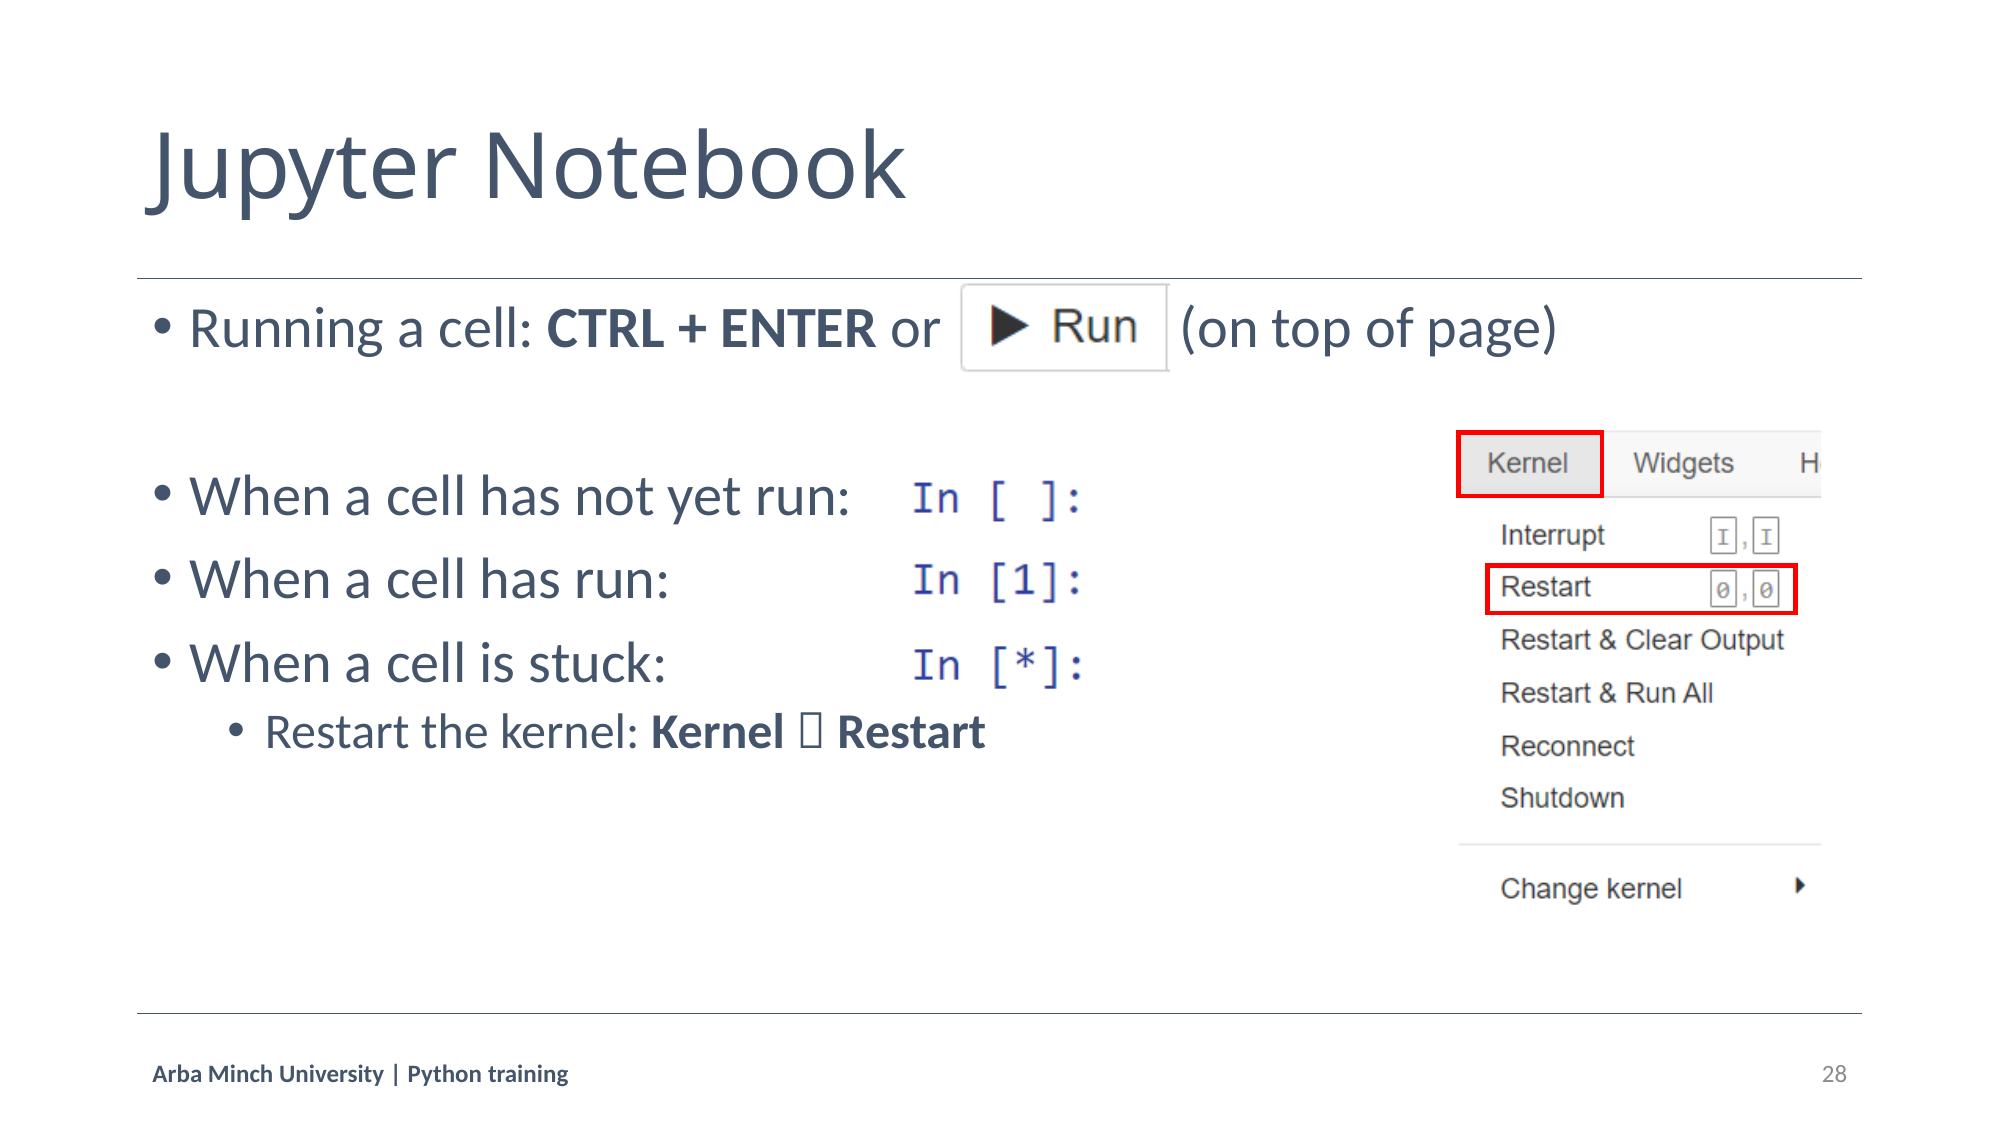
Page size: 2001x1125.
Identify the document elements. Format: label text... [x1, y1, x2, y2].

list Running a cell: CTRL + ENTER or (on top of page) When a cell has not yet run: When a cell has run: When a cell is stuck: Restart the kernel: Kernel  Restart [137, 290, 1863, 1004]
picture [902, 446, 1094, 619]
picture [956, 280, 1170, 378]
picture [904, 629, 1096, 708]
title Jupyter Notebook [137, 59, 1863, 278]
footer Arba Minch University | Python training [137, 1042, 1226, 1103]
slide_number 28 [1412, 1042, 1863, 1103]
picture [1458, 423, 1822, 919]
